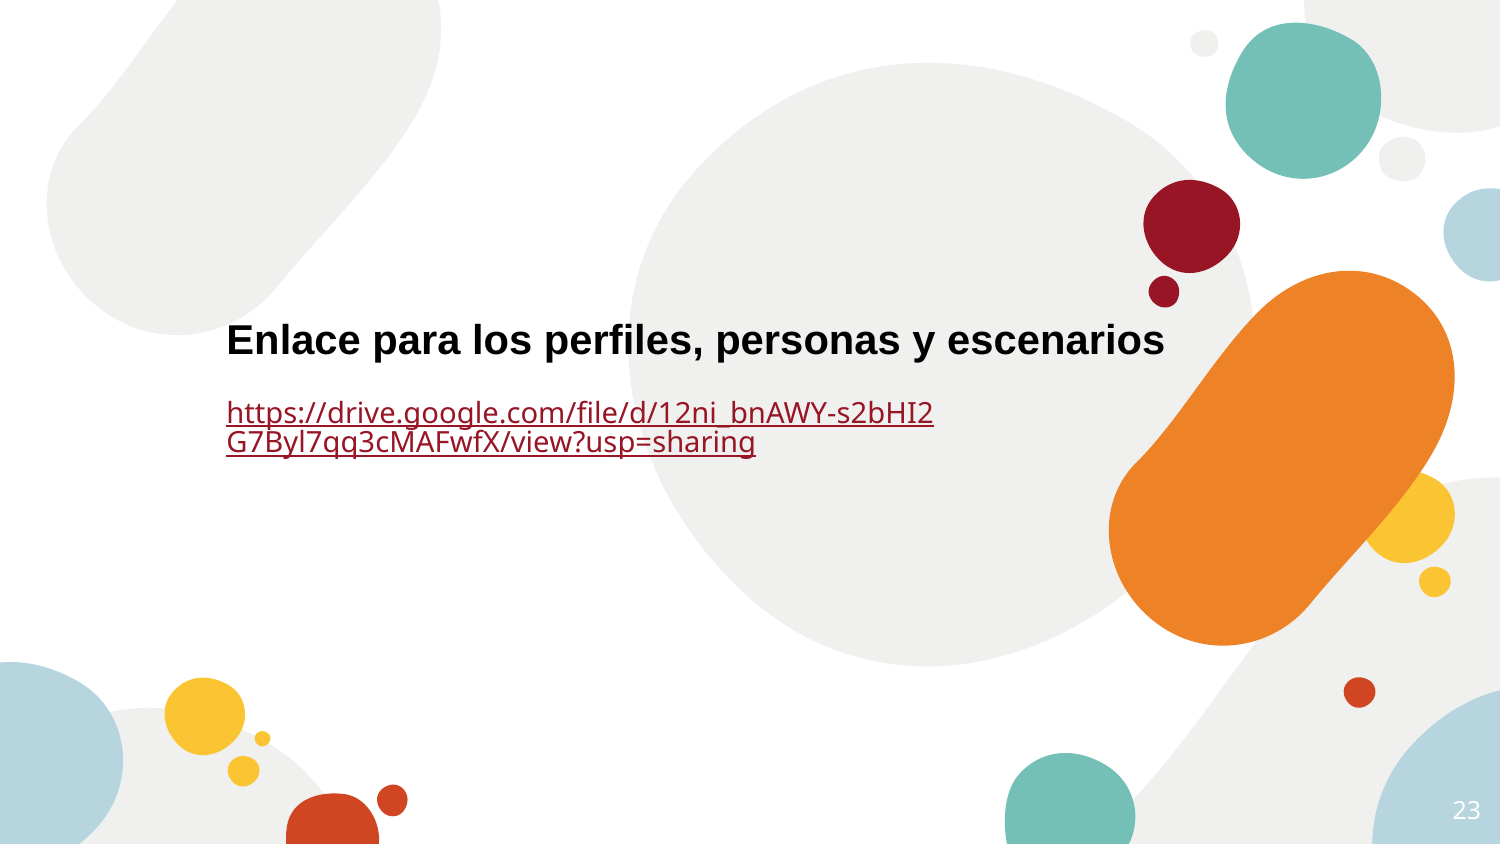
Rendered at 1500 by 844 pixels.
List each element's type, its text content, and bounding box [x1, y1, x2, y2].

slide_number 23 [1391, 779, 1482, 844]
text_box Enlace para los perfiles, personas y escenarios [211, 305, 1265, 371]
text_box https://drive.google.com/file/d/12ni_bnAWY-s2bHI2G7Byl7qq3cMAFwfX/view?usp=sharing [211, 386, 963, 441]
